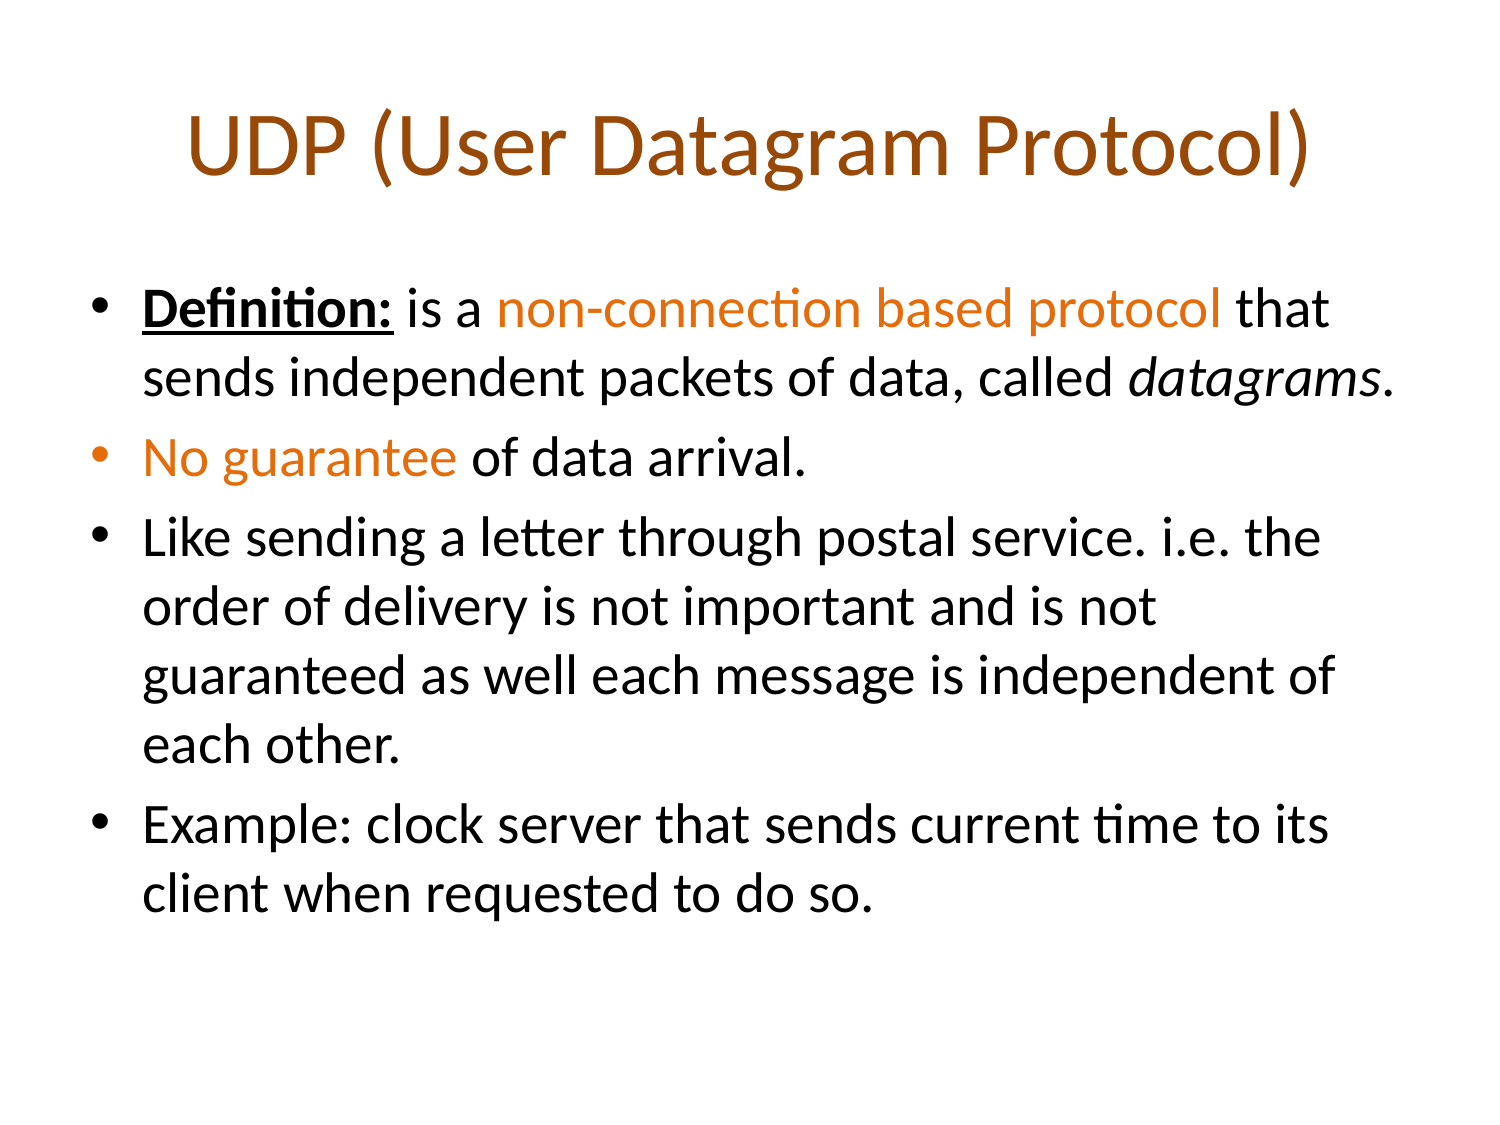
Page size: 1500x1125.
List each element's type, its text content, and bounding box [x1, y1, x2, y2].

title UDP (User Datagram Protocol) [75, 45, 1425, 233]
list Definition: is a non-connection based protocol that sends independent packets of data, called datagrams. No guarantee of data arrival. Like sending a letter through postal service. i.e. the order of delivery is not important and is not guaranteed as well each message is independent of each other. Example: clock server that sends current time to its client when requested to do so. [75, 262, 1425, 1005]
